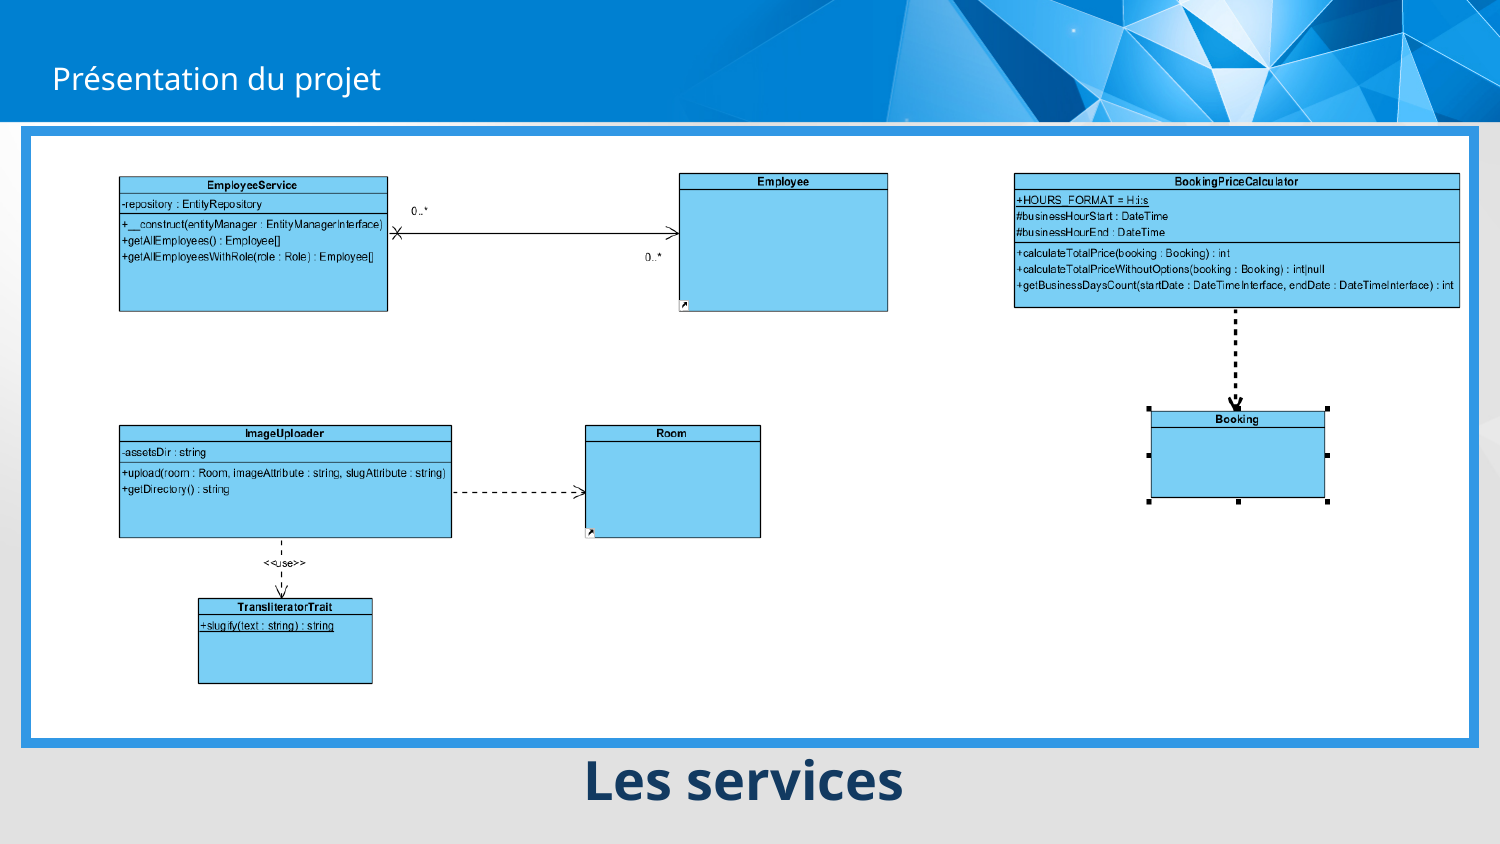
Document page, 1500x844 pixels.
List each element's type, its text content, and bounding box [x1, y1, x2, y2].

title Les services [294, 748, 1194, 819]
picture [0, 0, 1500, 844]
list Présentation du projet [52, 58, 636, 104]
